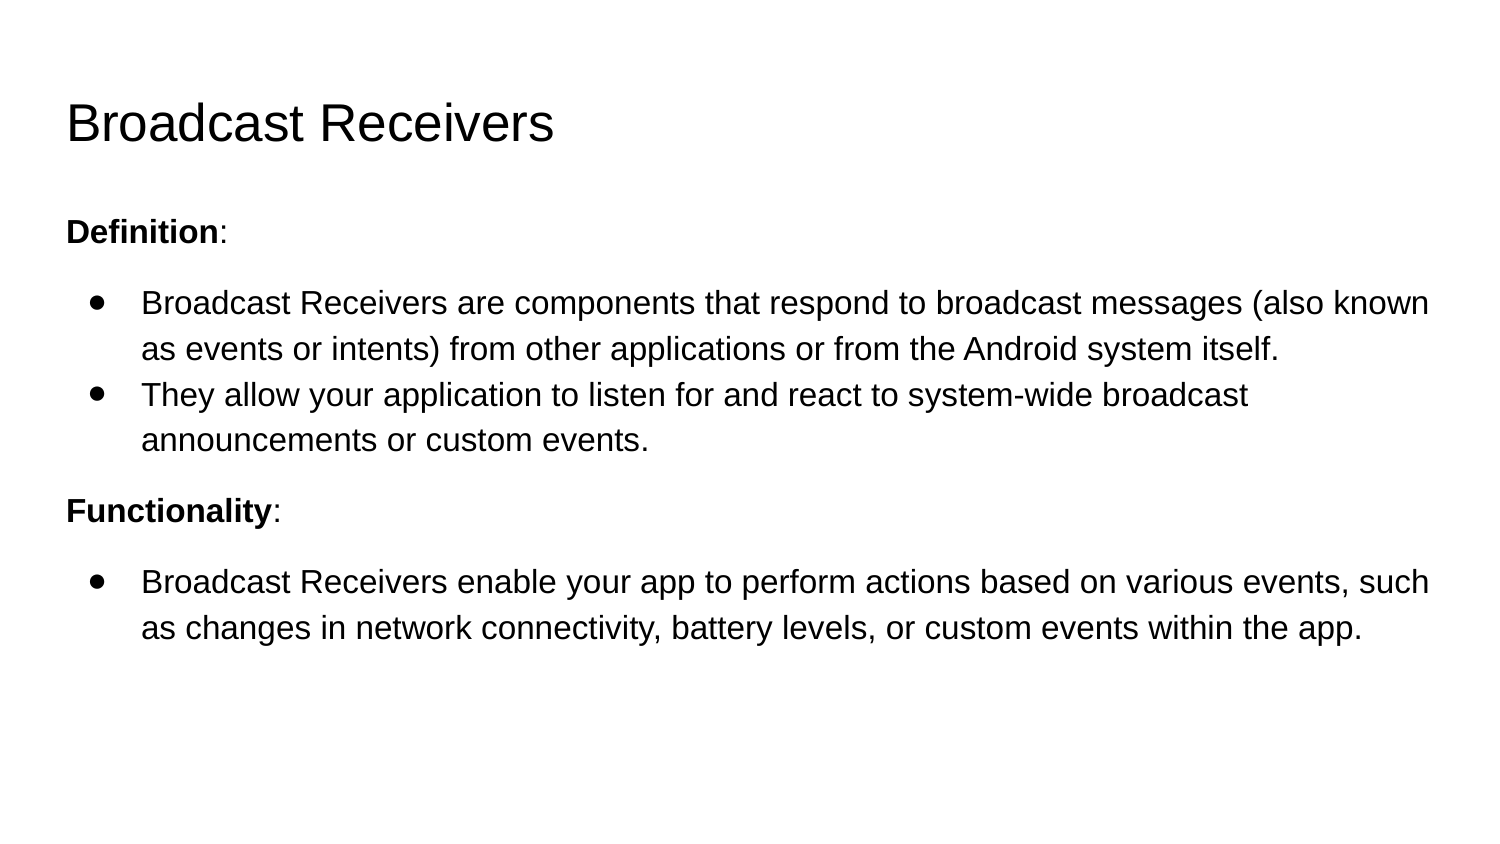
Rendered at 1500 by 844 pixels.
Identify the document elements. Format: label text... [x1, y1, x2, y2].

list Definition: Broadcast Receivers are components that respond to broadcast messages (also known as events or intents) from other applications or from the Android system itself. They allow your application to listen for and react to system-wide broadcast announcements or custom events. Functionality: Broadcast Receivers enable your app to perform actions based on various events, such as changes in network connectivity, battery levels, or custom events within the app. [51, 189, 1449, 750]
title Broadcast Receivers [51, 72, 1449, 167]
